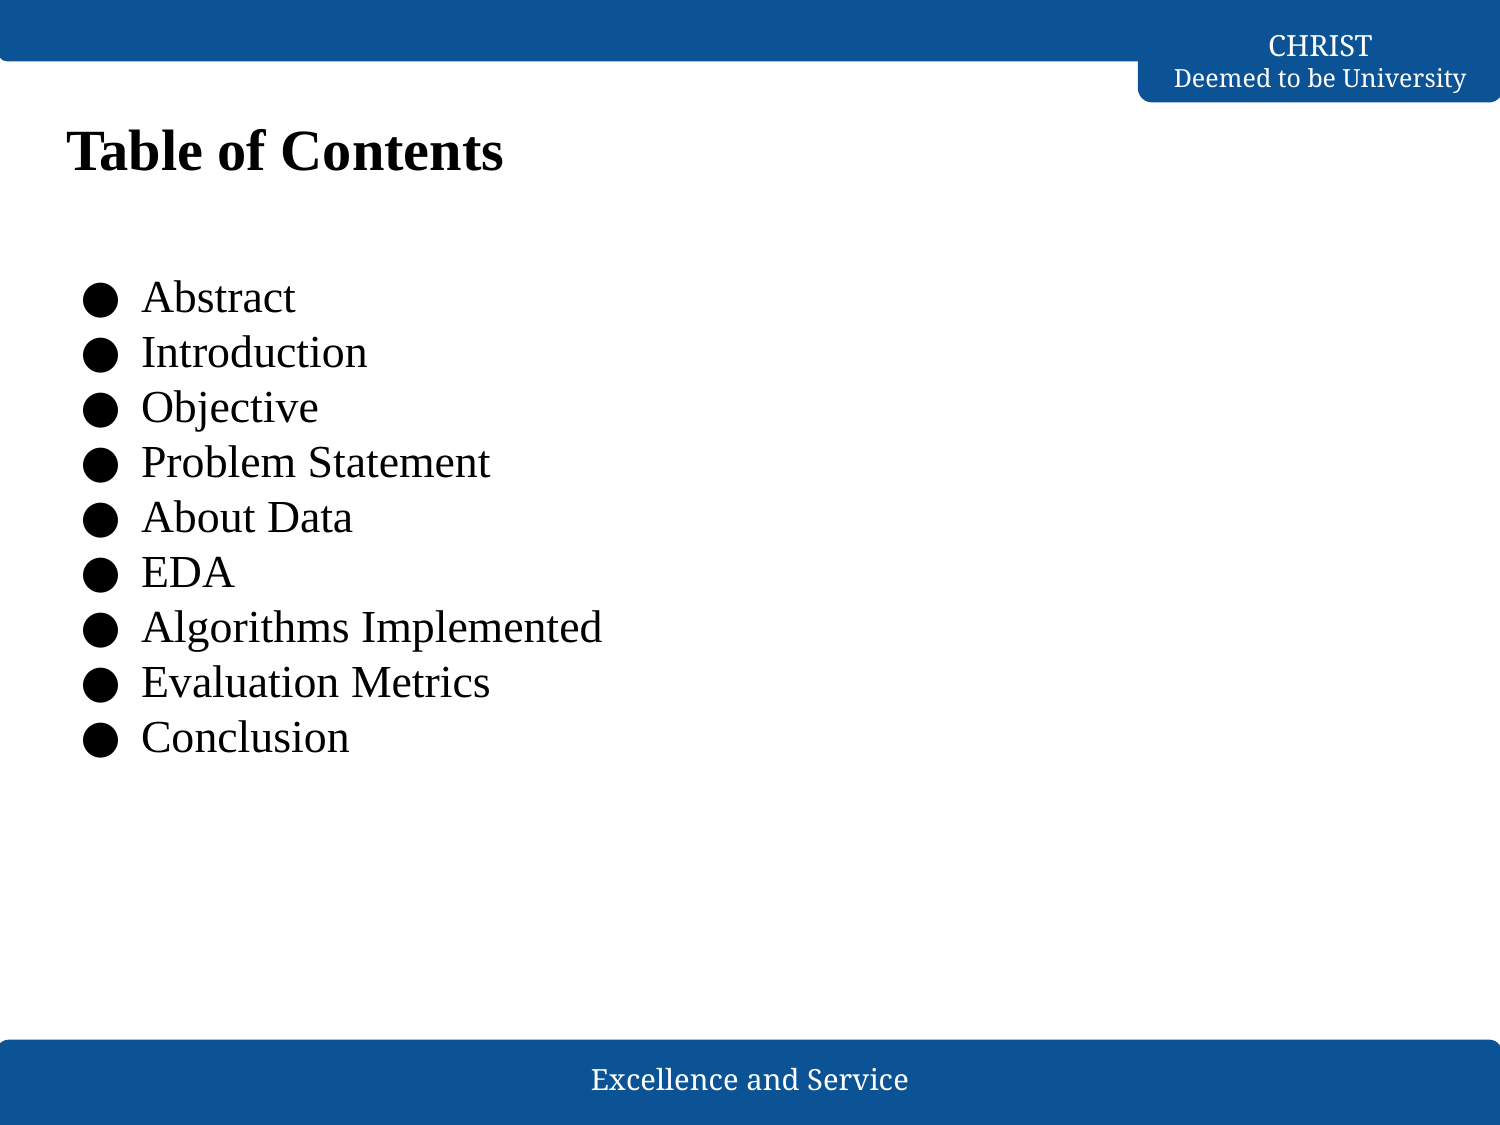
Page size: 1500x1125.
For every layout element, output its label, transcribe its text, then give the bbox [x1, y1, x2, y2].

list Abstract Introduction Objective Problem Statement About Data EDA Algorithms Implemented Evaluation Metrics Conclusion [51, 252, 1449, 1000]
title Table of Contents [51, 97, 1449, 223]
